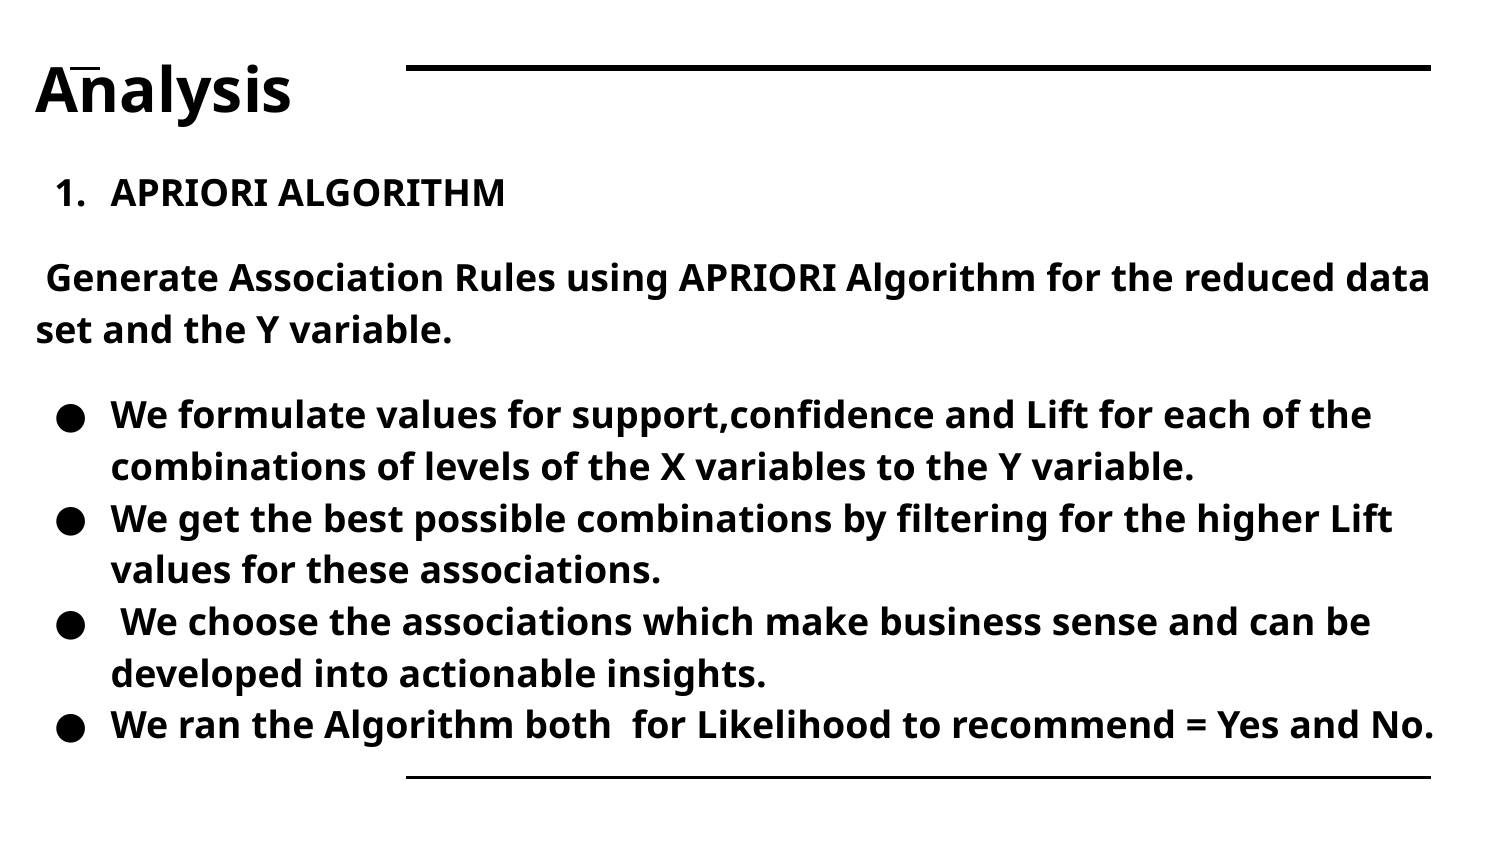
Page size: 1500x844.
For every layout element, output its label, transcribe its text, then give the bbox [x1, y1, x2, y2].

title Analysis [20, 34, 1431, 147]
list APRIORI ALGORITHM Generate Association Rules using APRIORI Algorithm for the reduced data set and the Y variable. We formulate values for support,confidence and Lift for each of the combinations of levels of the X variables to the Y variable. We get the best possible combinations by filtering for the higher Lift values for these associations. We choose the associations which make business sense and can be developed into actionable insights. We ran the Algorithm both for Likelihood to recommend = Yes and No. [20, 147, 1500, 822]
